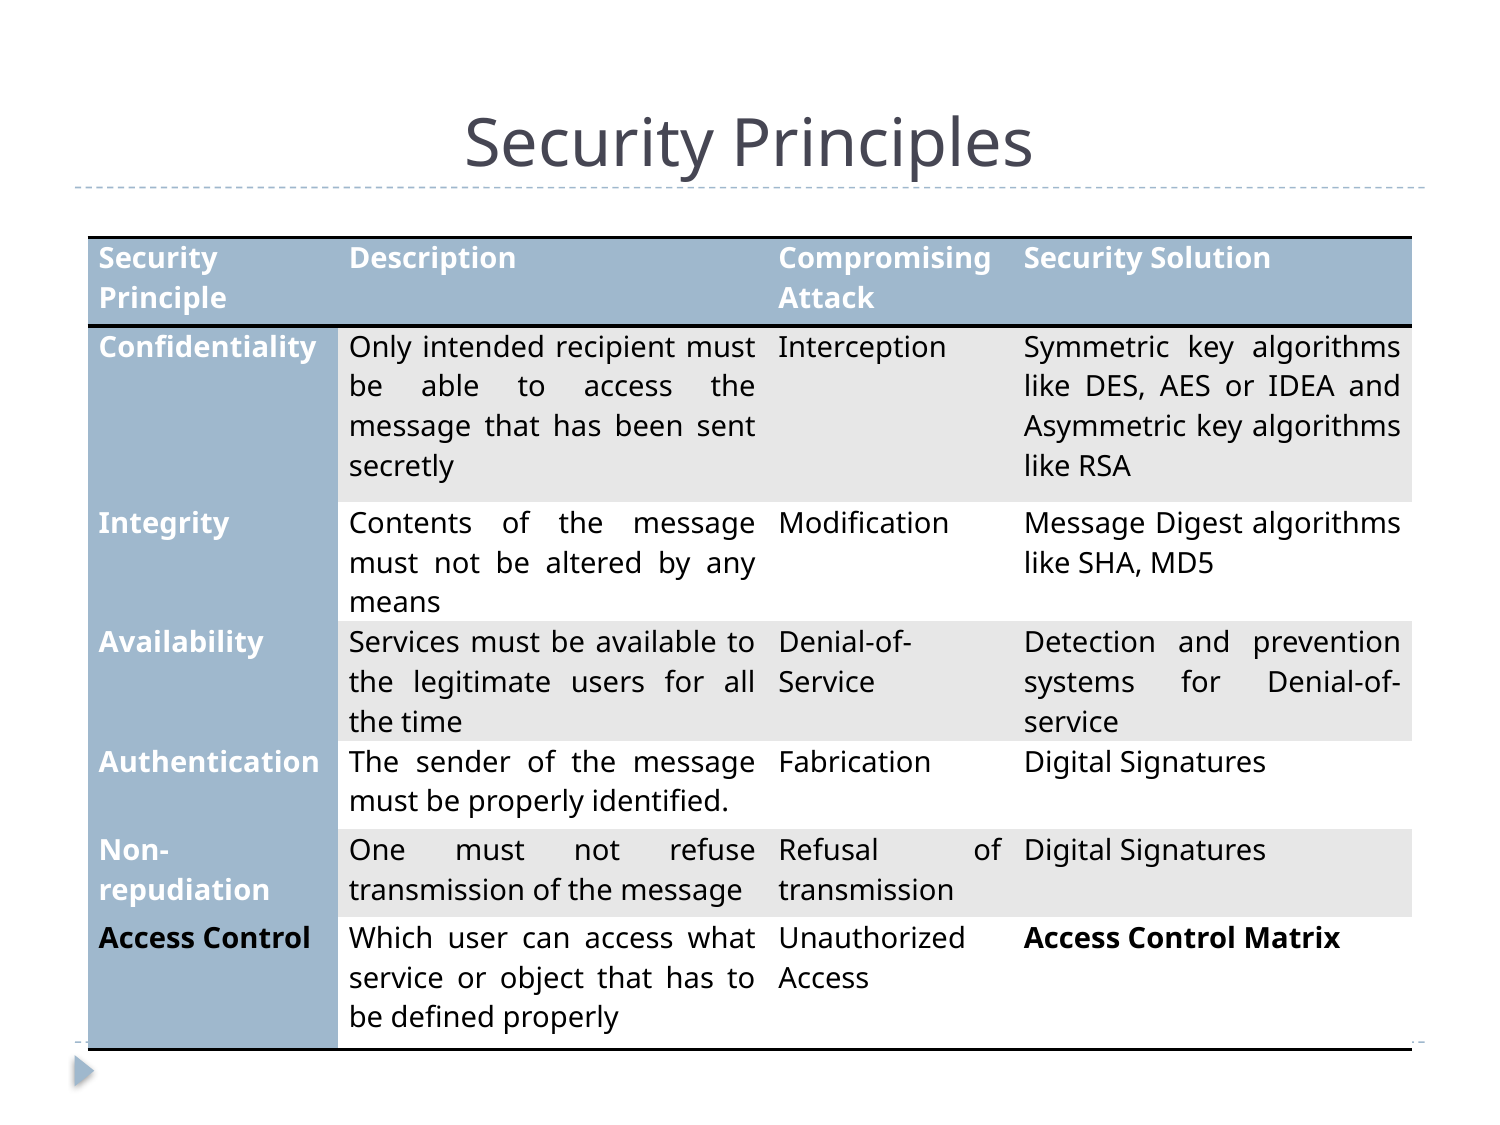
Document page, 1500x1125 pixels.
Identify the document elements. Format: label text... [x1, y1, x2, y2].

table_cell Interception [767, 328, 1012, 502]
table_header Compromising Attack [767, 239, 1012, 324]
table_cell Access Control [88, 917, 338, 1048]
table_header Security Principle [88, 239, 338, 324]
table_cell Fabrication [767, 741, 1012, 829]
table_cell Digital Signatures [1012, 829, 1412, 917]
table_cell Digital Signatures [1012, 741, 1412, 829]
table_cell One must not refuse transmission of the message [338, 829, 767, 917]
table_cell Authentication [88, 741, 338, 829]
table_header Security Solution [1012, 239, 1412, 324]
table_cell Denial-of-Service [767, 621, 1012, 741]
table_cell Availability [88, 621, 338, 741]
table_cell Services must be available to the legitimate users for all the time [338, 621, 767, 741]
table_cell Message Digest algorithms like SHA, MD5 [1012, 502, 1412, 621]
table_cell Unauthorized Access [767, 917, 1012, 1048]
table_cell Access Control Matrix [1012, 917, 1412, 1048]
table_cell Non-repudiation [88, 829, 338, 917]
title Security Principles [75, 24, 1425, 188]
table_cell Only intended recipient must be able to access the message that has been sent secretly [338, 328, 767, 502]
table_cell Which user can access what service or object that has to be defined properly [338, 917, 767, 1048]
table_cell Symmetric key algorithms like DES, AES or IDEA and Asymmetric key algorithms like RSA [1012, 328, 1412, 502]
table_cell Modification [767, 502, 1012, 621]
table_cell Integrity [88, 502, 338, 621]
table_cell Detection and prevention systems for Denial-of-service [1012, 621, 1412, 741]
table_header Description [338, 239, 767, 324]
table_cell Contents of the message must not be altered by any means [338, 502, 767, 621]
table_cell Confidentiality [88, 328, 338, 502]
table_cell Refusal of transmission [767, 829, 1012, 917]
table_cell The sender of the message must be properly identified. [338, 741, 767, 829]
